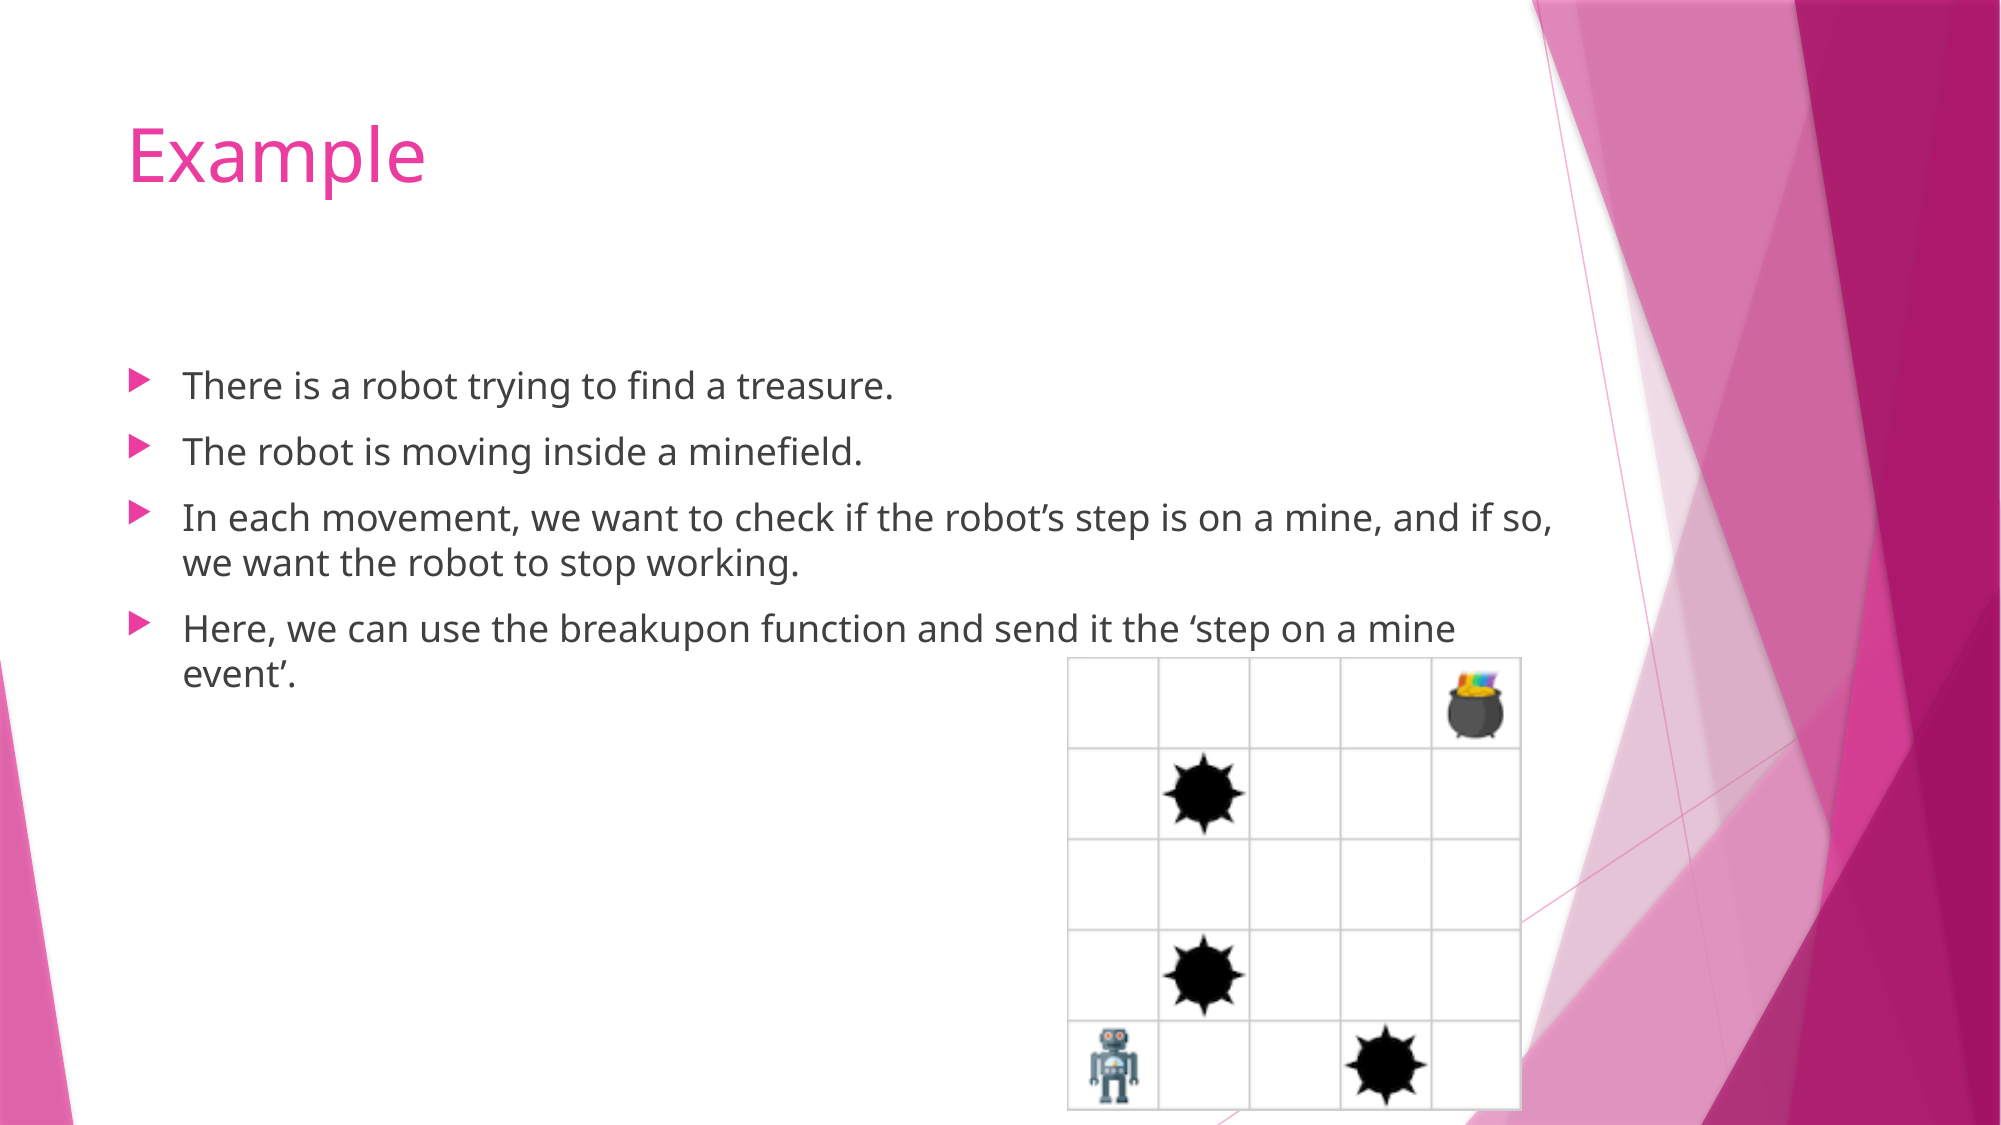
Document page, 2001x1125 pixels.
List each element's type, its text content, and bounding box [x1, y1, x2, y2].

title Example [111, 99, 1522, 317]
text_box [1066, 656, 1522, 1112]
list There is a robot trying to find a treasure. The robot is moving inside a minefield. In each movement, we want to check if the robot’s step is on a mine, and if so, we want the robot to stop working. Here, we can use the breakupon function and send it the ‘step on a mine event’. [111, 354, 1575, 992]
